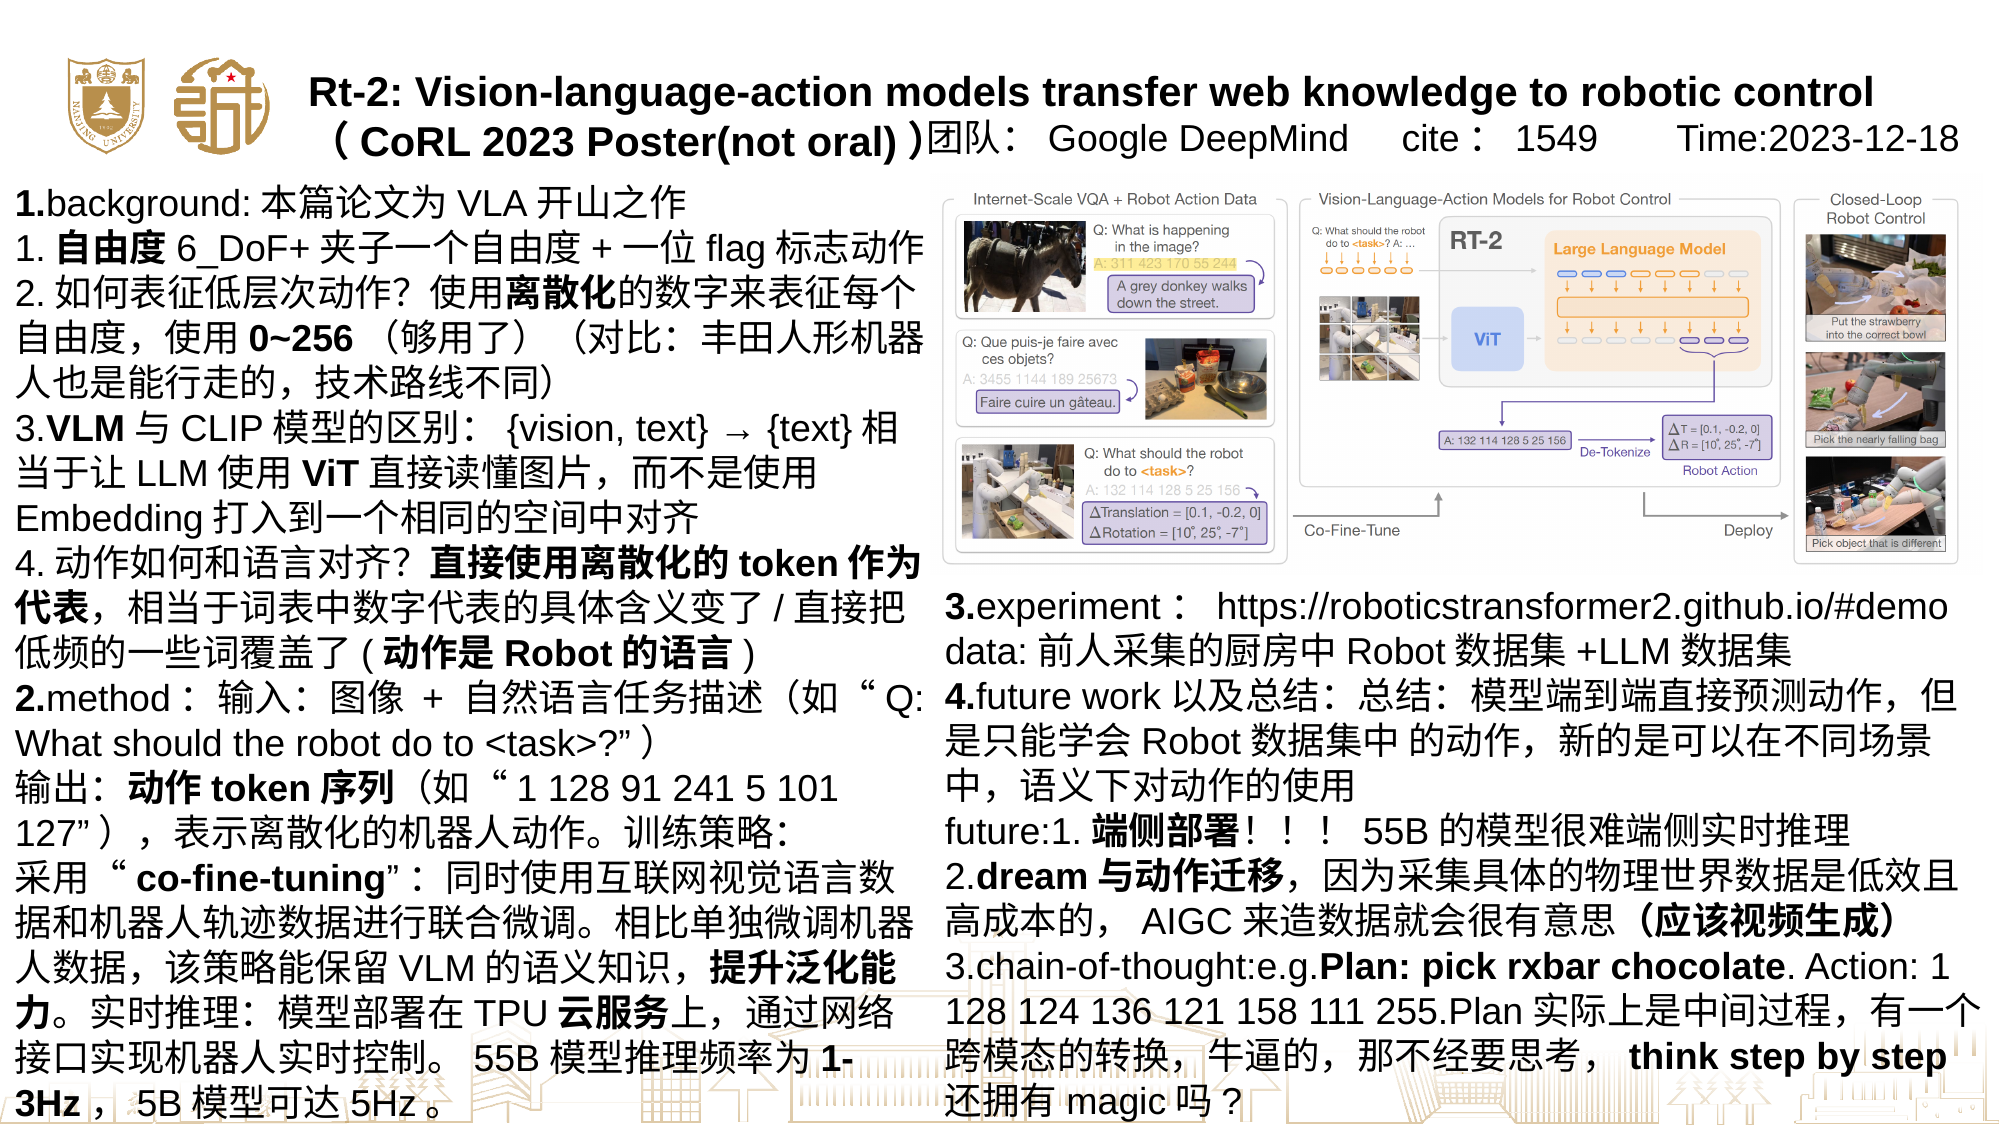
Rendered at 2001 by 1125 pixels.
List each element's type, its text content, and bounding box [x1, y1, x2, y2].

text_box 团队：Google DeepMind cite：1549 Time:2023-12-18 [911, 107, 2000, 162]
picture [930, 173, 1983, 575]
text_box 1.background:本篇论文为VLA开山之作 1.自由度6_DoF+夹子一个自由度+一位flag标志动作 2.如何表征低层次动作？使用离散化的数字来表征每个自由度，使用0~256（够用了）（对比：丰田人形机器人也是能行走的，技术路线不同） 3.VLM与CLIP模型的区别：{vision, text} → {text}相当于让LLM使用ViT直接读懂图片，而不是使用Embedding打入到一个相同的空间中对齐 4.动作如何和语言对齐？直接使用离散化的token作为代表，相当于词表中数字代表的具体含义变了/直接把低频的一些词覆盖了(动作是Robot的语言) 2.method：输入：图像 + 自然语言任务描述（如“Q: What should the robot do to <task>?”） 输出：动作token序列（如“1 128 91 241 5 101 127”），表示离散化的机器人动作。训练策略： 采用“co-fine-tuning”：同时使用互联网视觉语言数据和机器人轨迹数据进行联合微调。相比单独微调机器人数据，该策略能保留VLM的语义知识，提升泛化能力。实时推理：模型部署在TPU云服务上，通过网络接口实现机器人实时控制。55B模型推理频率为1-3Hz，5B模型可达5Hz。 [0, 172, 930, 1048]
picture [0, 0, 285, 172]
text_box 3.experiment：https://roboticstransformer2.github.io/#demo data:前人采集的厨房中Robot数据集+LLM数据集 4.future work以及总结：总结：模型端到端直接预测动作，但是只能学会Robot数据集中 的动作，新的是可以在不同场景中，语义下对动作的使用 future:1.端侧部署！！！55B的模型很难端侧实时推理 2.dream与动作迁移，因为采集具体的物理世界数据是低效且高成本的，AIGC来造数据就会很有意思（应该视频生成） 3.chain-of-thought:e.g.Plan: pick rxbar chocolate. Action: 1 128 124 136 121 158 111 255.Plan实际上是中间过程，有一个跨模态的转换，牛逼的，那不经要思考，think step by step还拥有magic吗? [930, 574, 2000, 1125]
text_box Rt-2: Vision-language-action models transfer web knowledge to robotic control（CoRL 2023 Poster(not oral)） [293, 57, 1967, 173]
